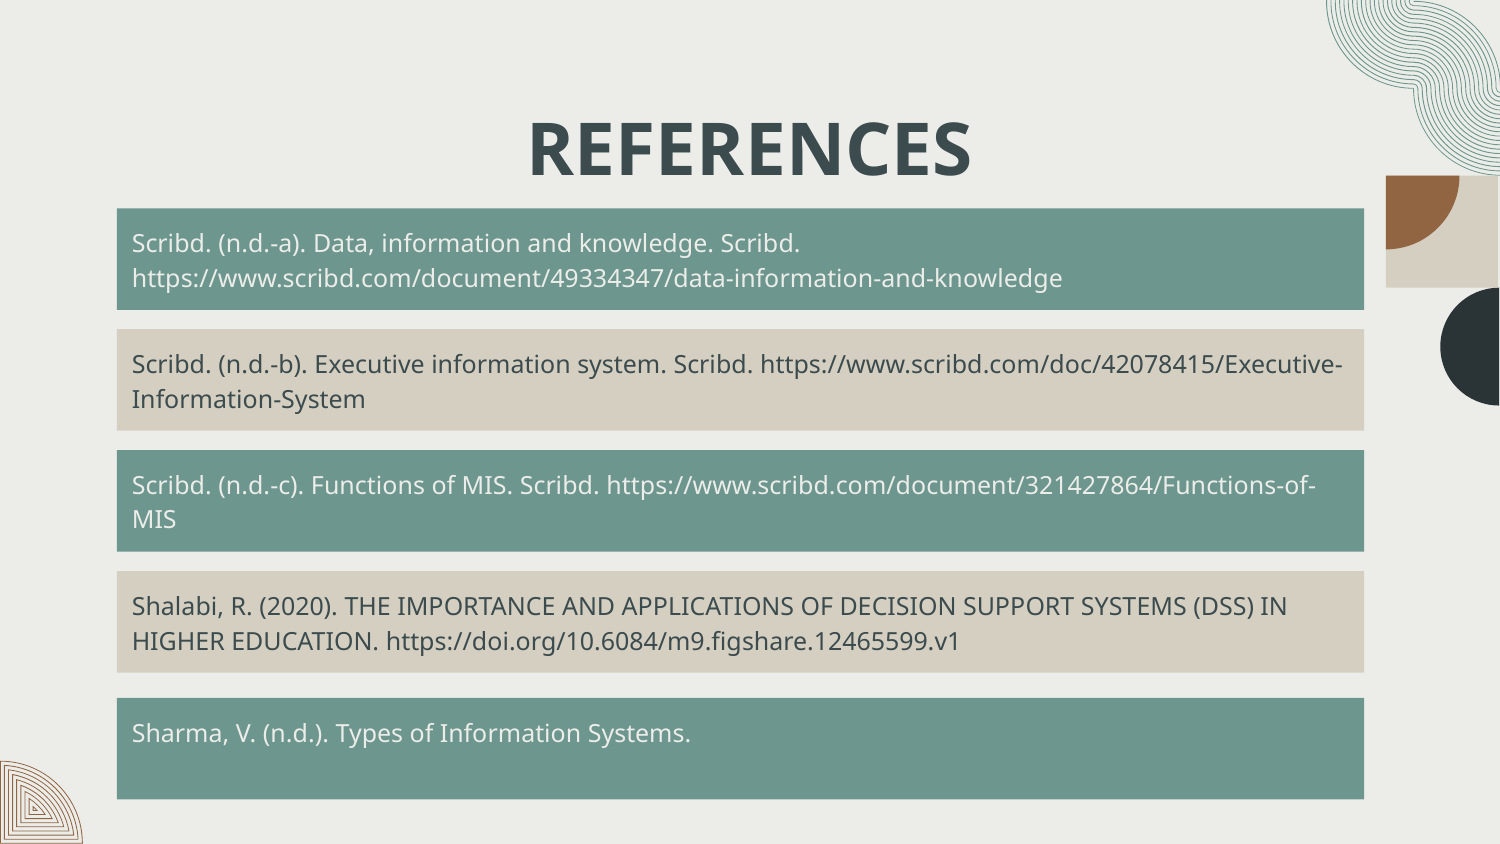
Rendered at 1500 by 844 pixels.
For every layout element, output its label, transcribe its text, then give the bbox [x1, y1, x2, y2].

text_box Shalabi, R. (2020). THE IMPORTANCE AND APPLICATIONS OF DECISION SUPPORT SYSTEMS (DSS) IN HIGHER EDUCATION. https://doi.org/10.6084/m9.figshare.12465599.v1 [116, 571, 1365, 673]
text_box Scribd. (n.d.-a). Data, information and knowledge. Scribd. https://www.scribd.com/document/49334347/data-information-and-knowledge [116, 208, 1365, 310]
title REFERENCES [116, 87, 1383, 189]
text_box Sharma, V. (n.d.). Types of Information Systems. [116, 697, 1365, 800]
text_box Scribd. (n.d.-c). Functions of MIS. Scribd. https://www.scribd.com/document/321427864/Functions-of-MIS [116, 450, 1365, 552]
text_box Scribd. (n.d.-b). Executive information system. Scribd. https://www.scribd.com/doc/42078415/Executive-Information-System [116, 329, 1365, 431]
